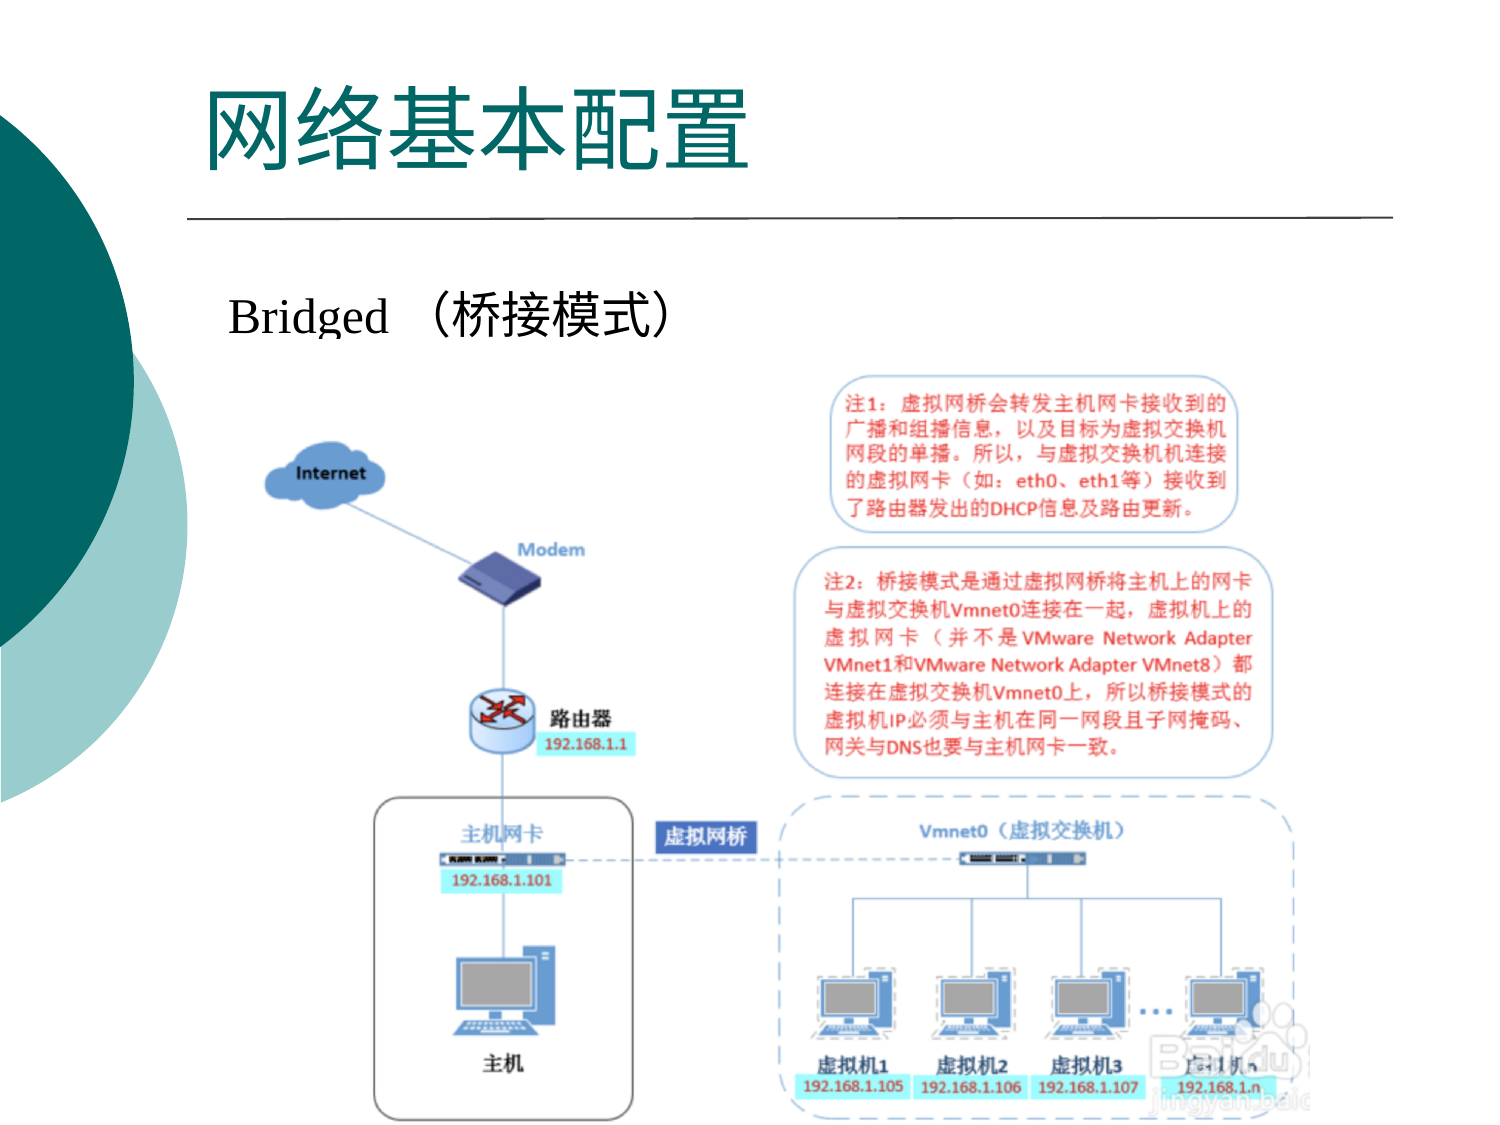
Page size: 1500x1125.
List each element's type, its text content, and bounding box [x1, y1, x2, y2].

list Bridged（桥接模式） [213, 261, 1397, 360]
title 网络基本配置 [187, 25, 1397, 243]
picture [240, 339, 1310, 1125]
